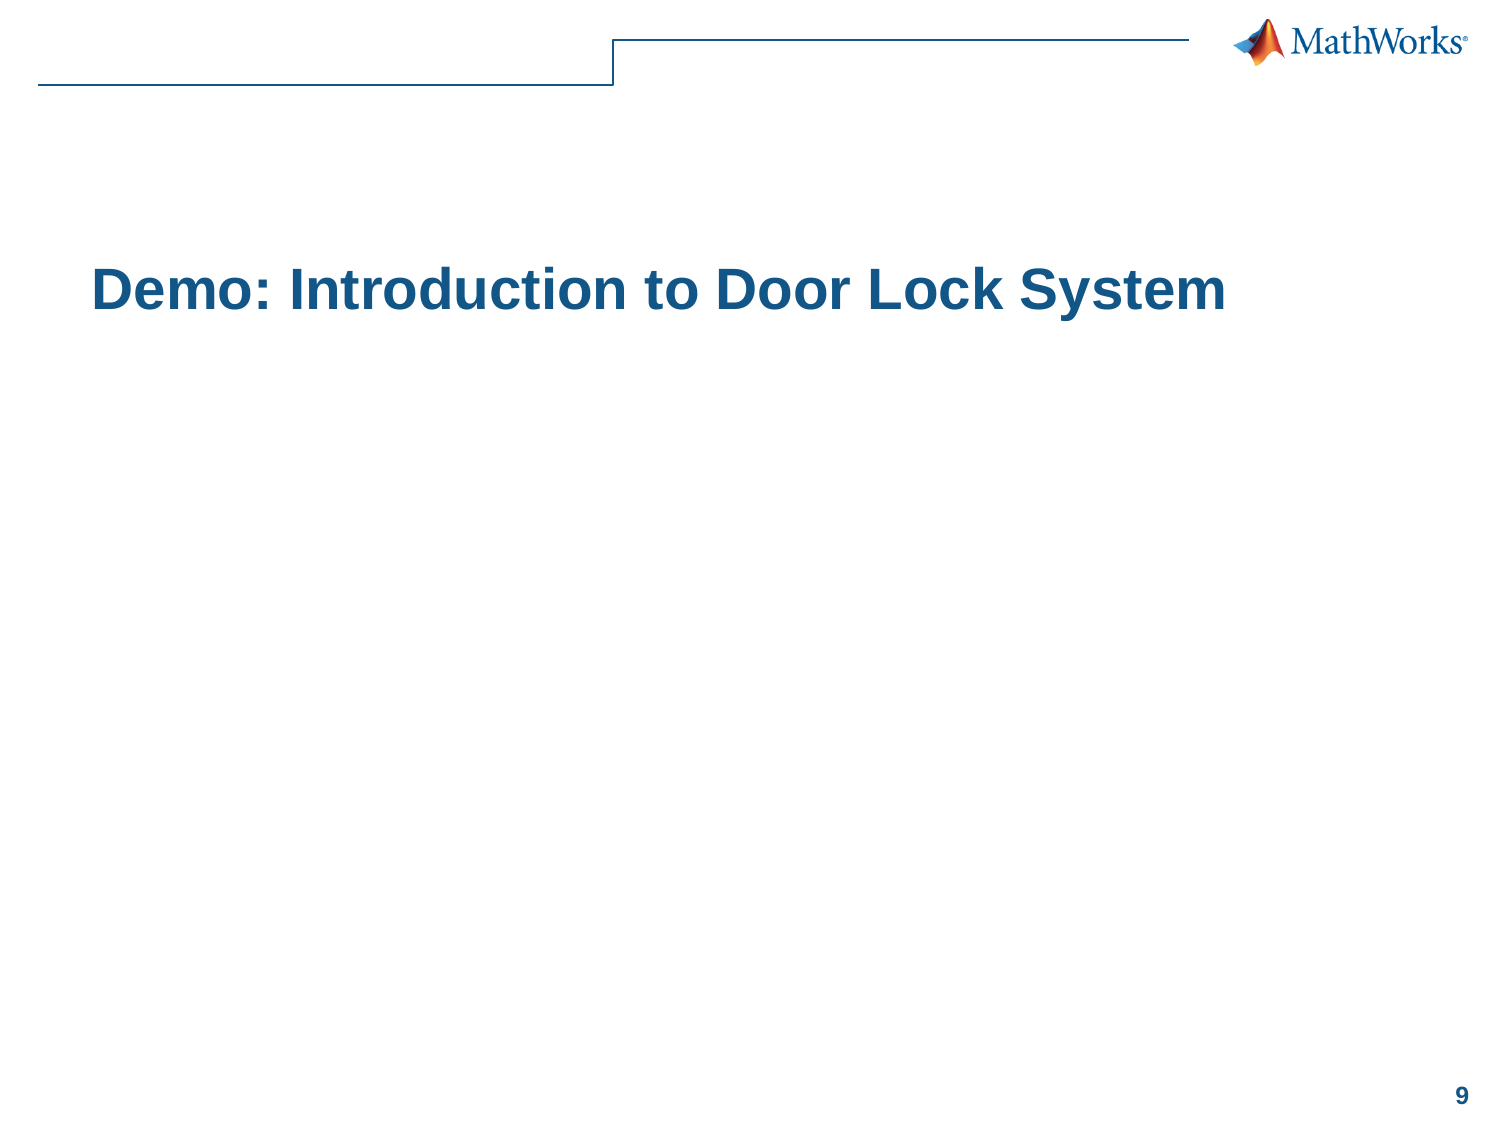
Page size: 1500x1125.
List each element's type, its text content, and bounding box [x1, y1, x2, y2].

picture [1226, 7, 1483, 78]
title Demo: Introduction to Door Lock System [76, 243, 1402, 407]
